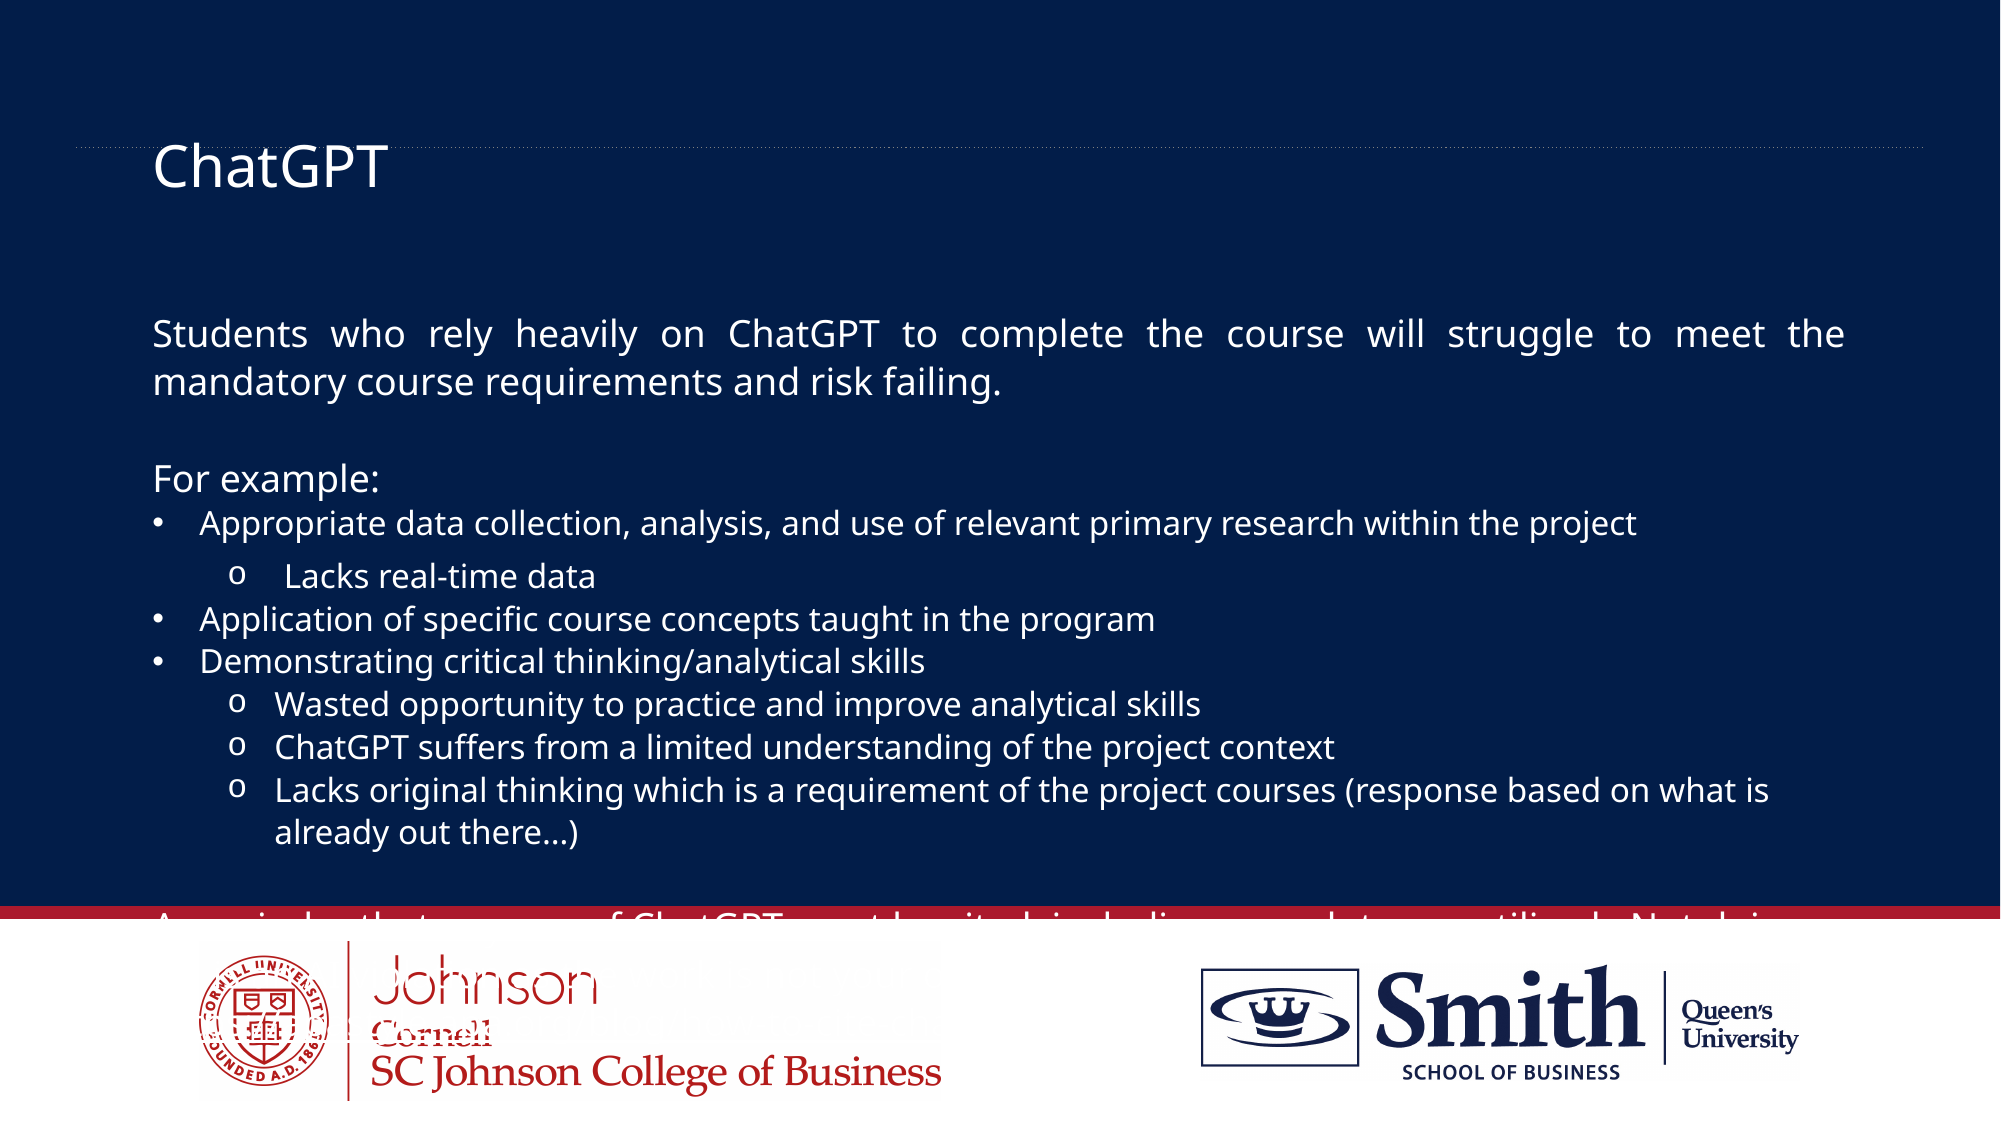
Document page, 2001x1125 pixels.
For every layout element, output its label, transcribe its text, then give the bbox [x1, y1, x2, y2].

title ChatGPT [137, 59, 1863, 278]
list Students who rely heavily on ChatGPT to complete the course will struggle to meet the mandatory course requirements and risk failing. For example: Appropriate data collection, analysis, and use of relevant primary research within the project Lacks real-time data Application of specific course concepts taught in the program Demonstrating critical thinking/analytical skills Wasted opportunity to practice and improve analytical skills ChatGPT suffers from a limited understanding of the project context Lacks original thinking which is a requirement of the project courses (response based on what is already out there…) A reminder that any use of ChatGPT must be cited; including, search terms utilized. Not doing so, is an AI violation as the work is not your own. https://apastyle.apa.org/blog/how-to-cite-chatgpt [137, 299, 1863, 1014]
picture [199, 1014, 941, 1101]
picture [1200, 1014, 1800, 1081]
